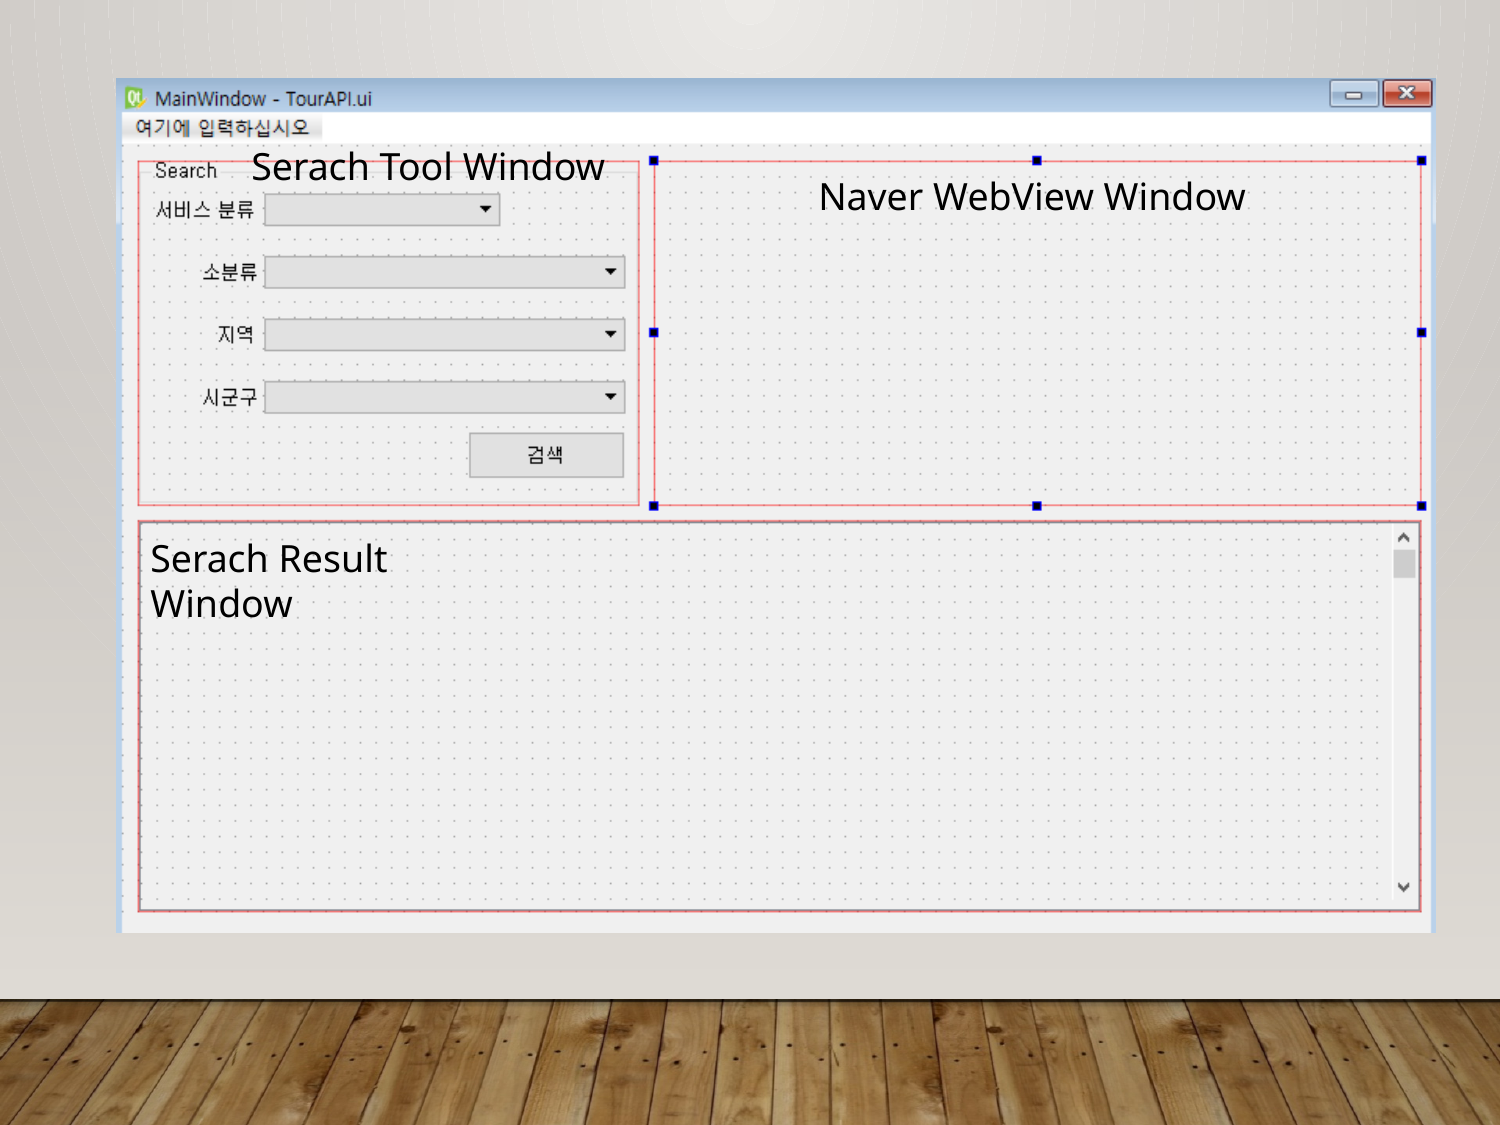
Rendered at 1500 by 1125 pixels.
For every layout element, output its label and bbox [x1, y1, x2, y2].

picture [0, 999, 1500, 1125]
picture [116, 77, 1436, 934]
